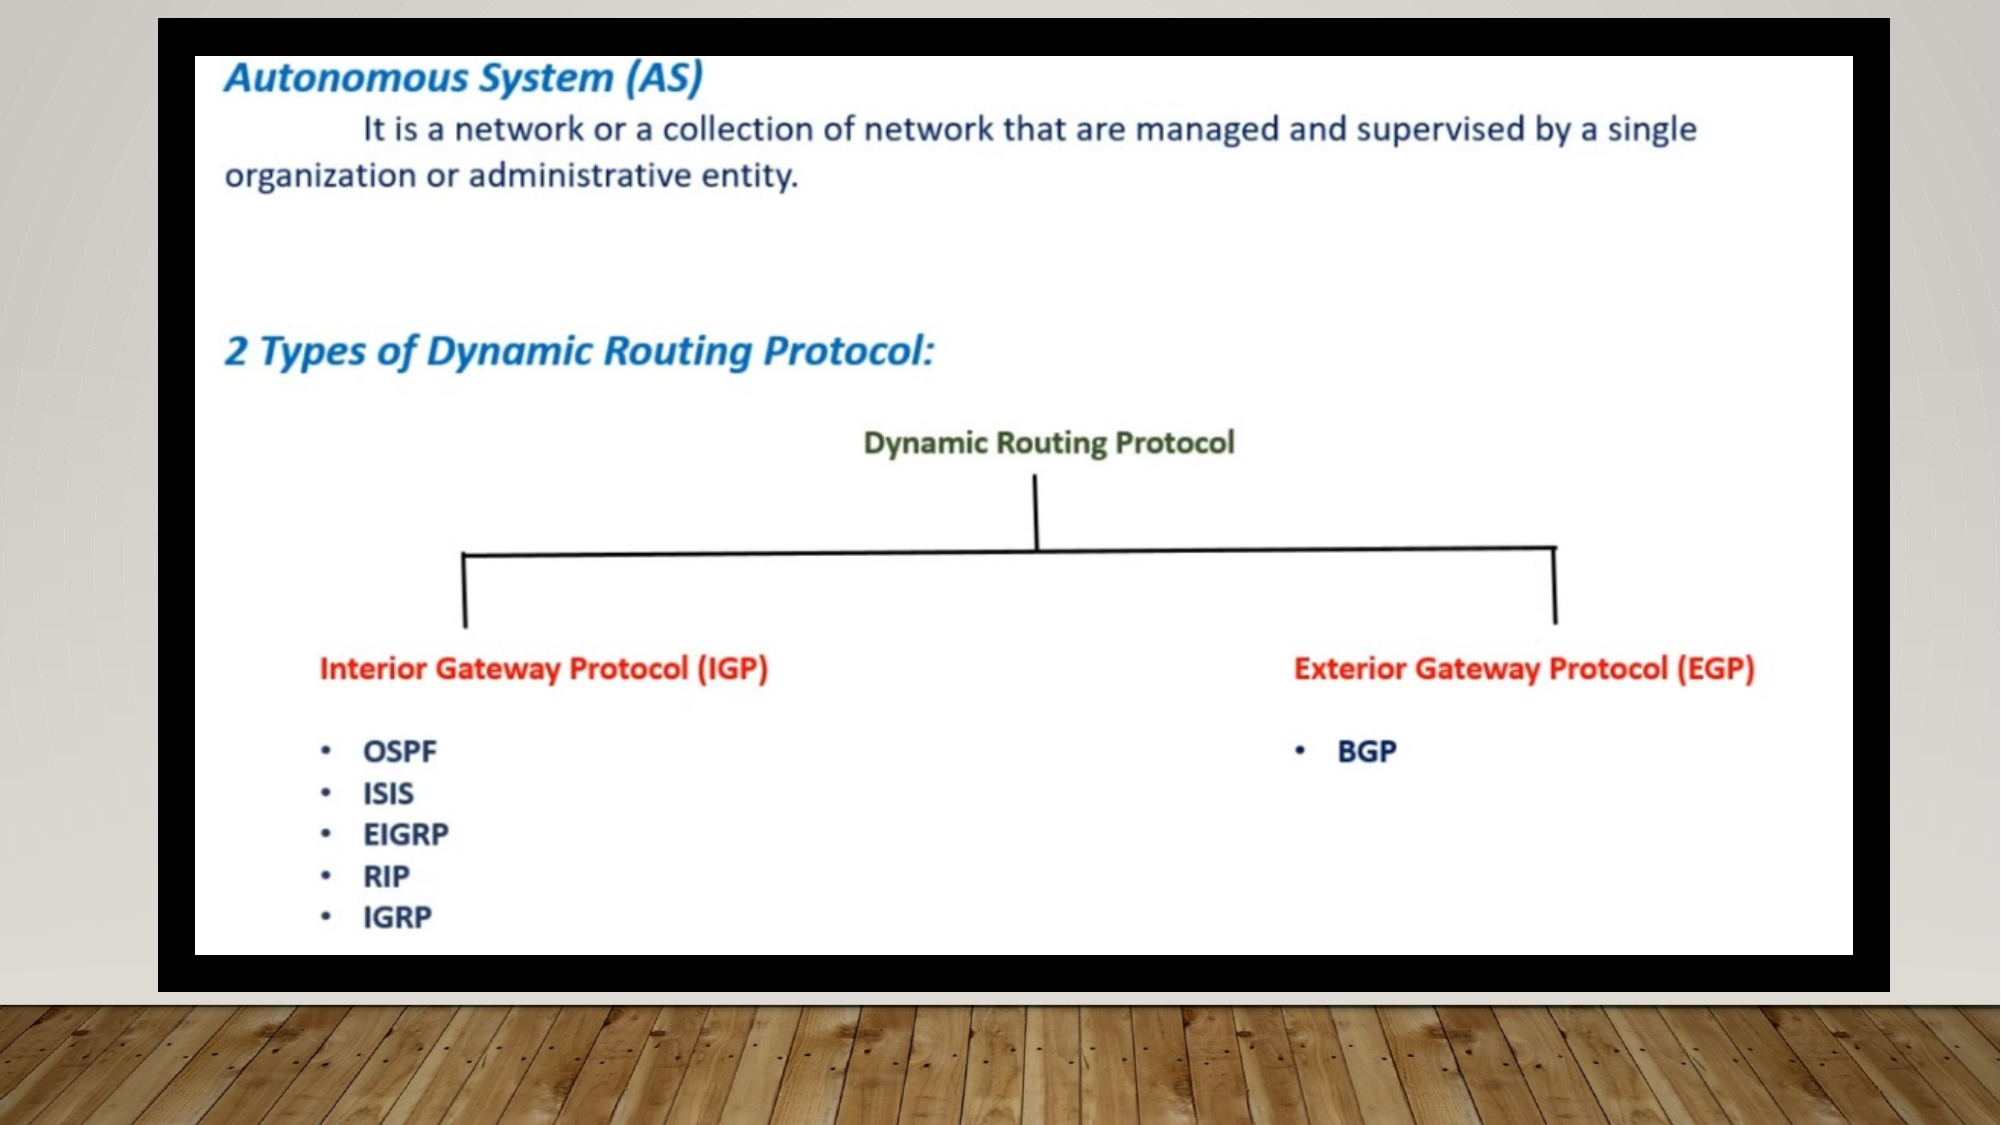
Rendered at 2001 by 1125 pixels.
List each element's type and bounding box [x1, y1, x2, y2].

picture [0, 1005, 2000, 1125]
list [194, 55, 1854, 955]
